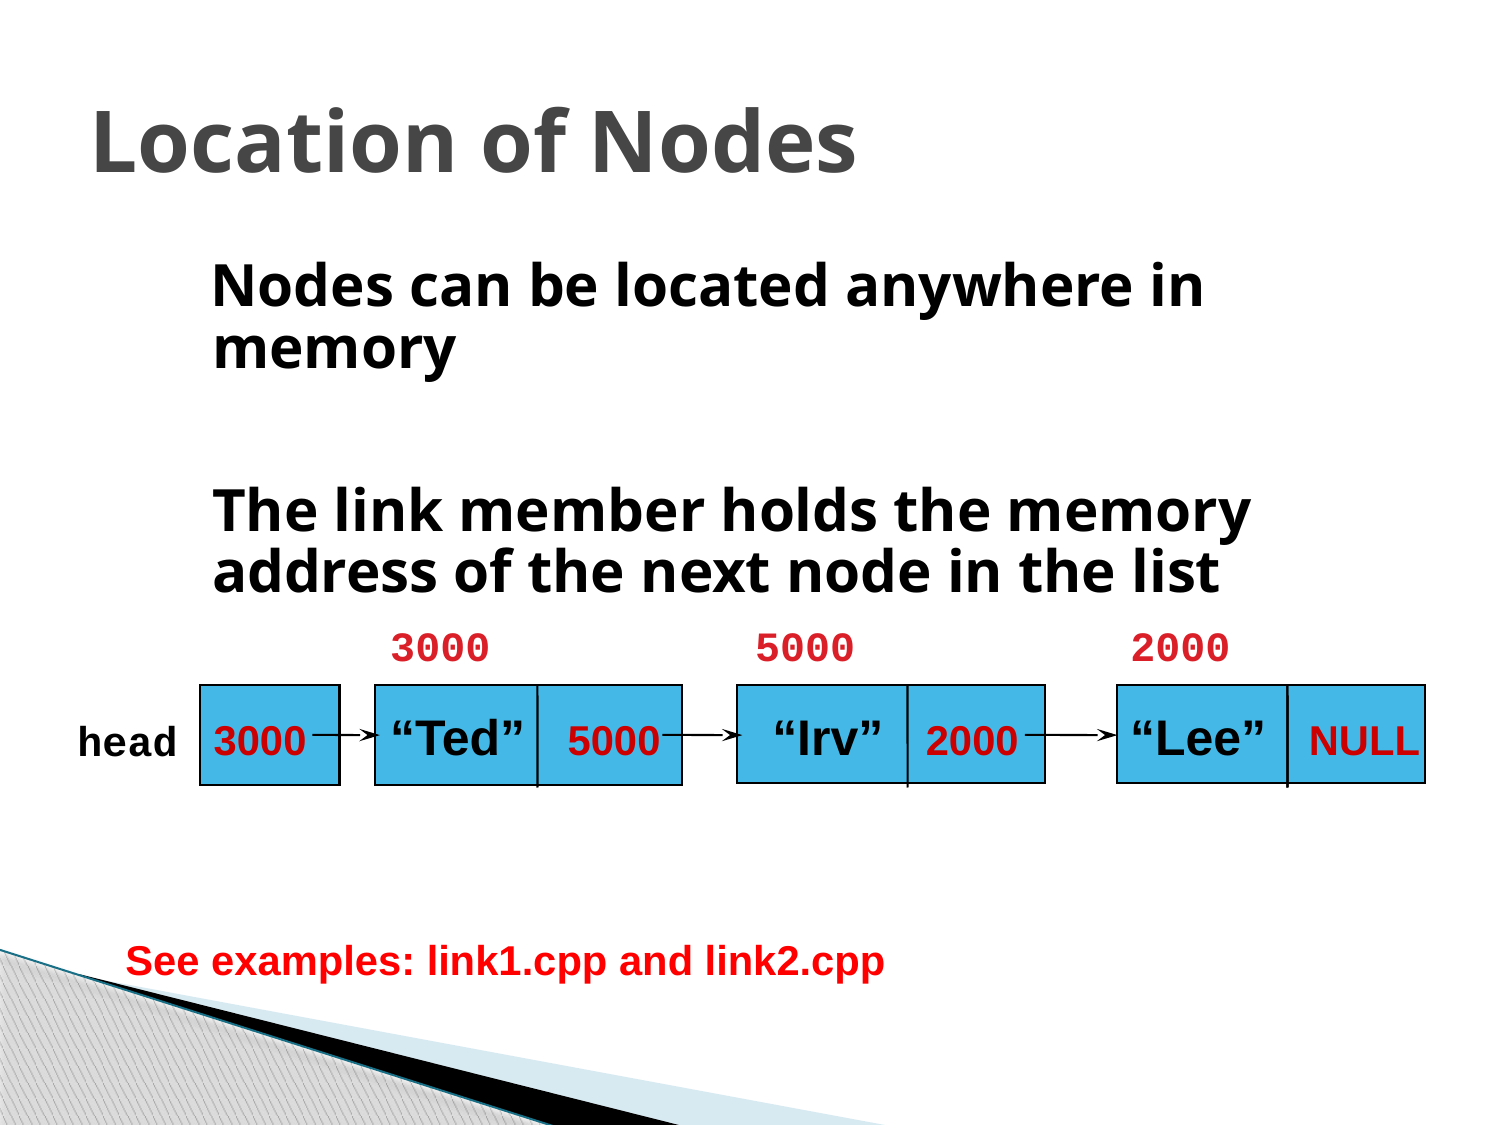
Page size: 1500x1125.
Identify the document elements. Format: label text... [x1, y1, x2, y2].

title Location of Nodes [75, 45, 1425, 233]
text_box [908, 773, 1045, 783]
text_box 3000 “Ted” 5000 “Irv” 2000 “Lee” NULL [198, 697, 1111, 773]
text_box [374, 684, 537, 697]
text_box [908, 684, 1045, 697]
text_box [538, 684, 683, 697]
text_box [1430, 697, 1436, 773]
text_box 3000 5000 2000 [375, 612, 1246, 678]
text_box [199, 684, 340, 697]
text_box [1117, 684, 1426, 788]
text_box head [62, 707, 193, 773]
text_box [737, 773, 907, 783]
text_box See examples: link1.cpp and link2.cpp [125, 924, 899, 985]
text_box [199, 773, 340, 785]
text_box [737, 684, 907, 697]
text_box Nodes can be located anywhere in memory The link member holds the memory address of the next node in the list [150, 249, 1325, 463]
text_box [538, 773, 683, 785]
text_box [374, 773, 537, 785]
